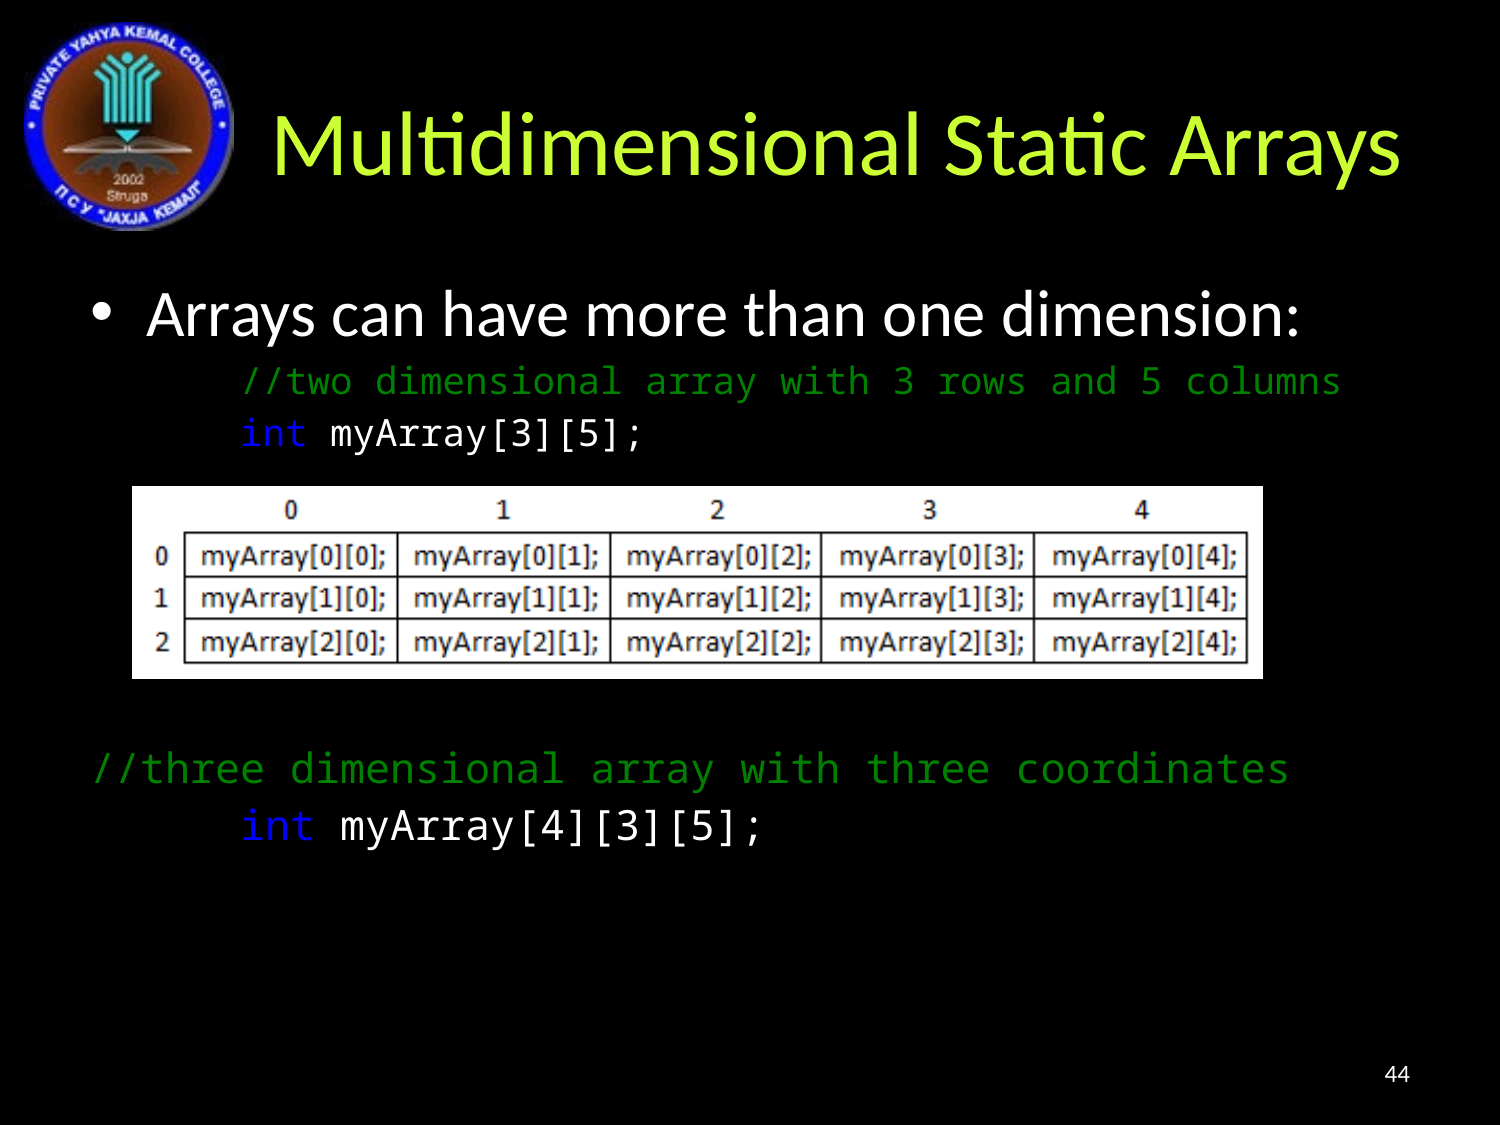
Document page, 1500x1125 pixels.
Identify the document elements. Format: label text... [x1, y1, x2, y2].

title Multidimensional Static Arrays [249, 45, 1425, 233]
picture [24, 21, 234, 231]
picture [131, 486, 1263, 679]
list Arrays can have more than one dimension: //two dimensional array with 3 rows and 5 columns int myArray[3][5]; //three dimensional array with three coordinates int myArray[4][3][5]; [75, 262, 1425, 1005]
slide_number 44 [1074, 1042, 1425, 1103]
